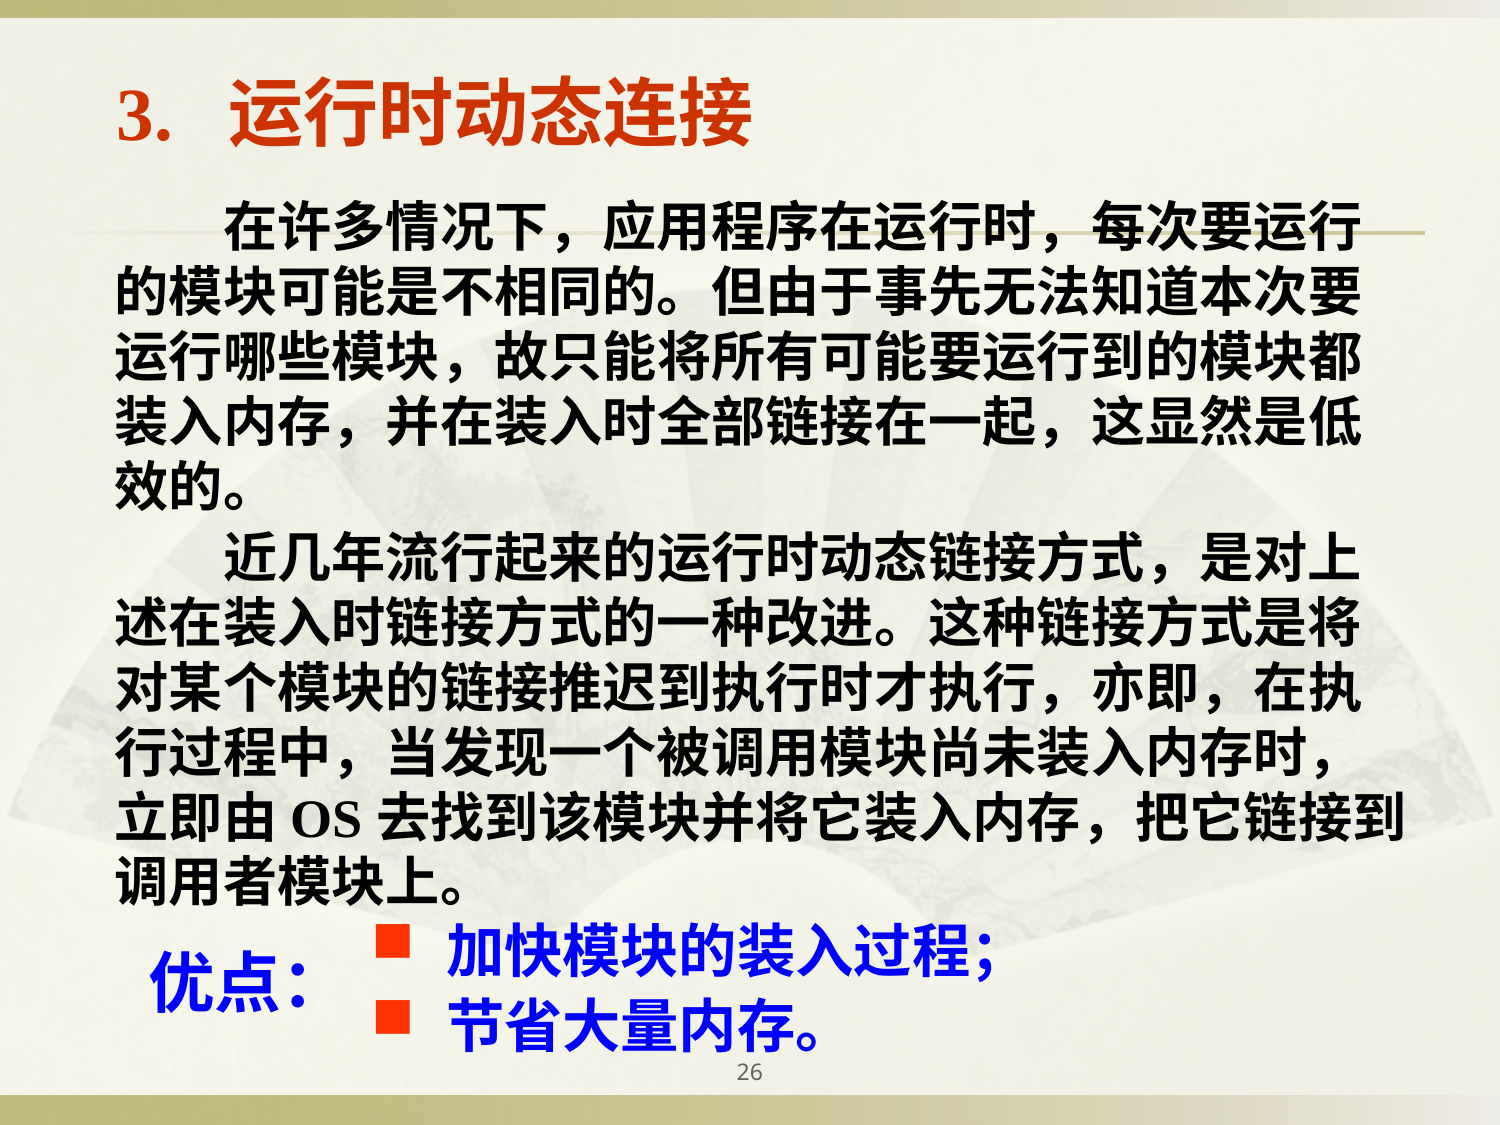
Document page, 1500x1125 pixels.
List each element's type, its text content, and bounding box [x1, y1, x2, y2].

text_box 优点： [133, 933, 356, 1028]
text_box 在许多情况下，应用程序在运行时，每次要运行的模块可能是不相同的。但由于事先无法知道本次要运行哪些模块，故只能将所有可能要运行到的模块都装入内存，并在装入时全部链接在一起，这显然是低效的。 近几年流行起来的运行时动态链接方式，是对上述在装入时链接方式的一种改进。这种链接方式是将对某个模块的链接推迟到执行时才执行，亦即，在执行过程中，当发现一个被调用模块尚未装入内存时，立即由OS去找到该模块并将它装入内存，把它链接到调用者模块上。 [99, 185, 1425, 921]
text_box 3. 运行时动态连接 [102, 58, 1428, 163]
slide_number 26 [675, 1067, 825, 1097]
text_box 加快模块的装入过程； 节省大量内存。 [356, 906, 1294, 1067]
